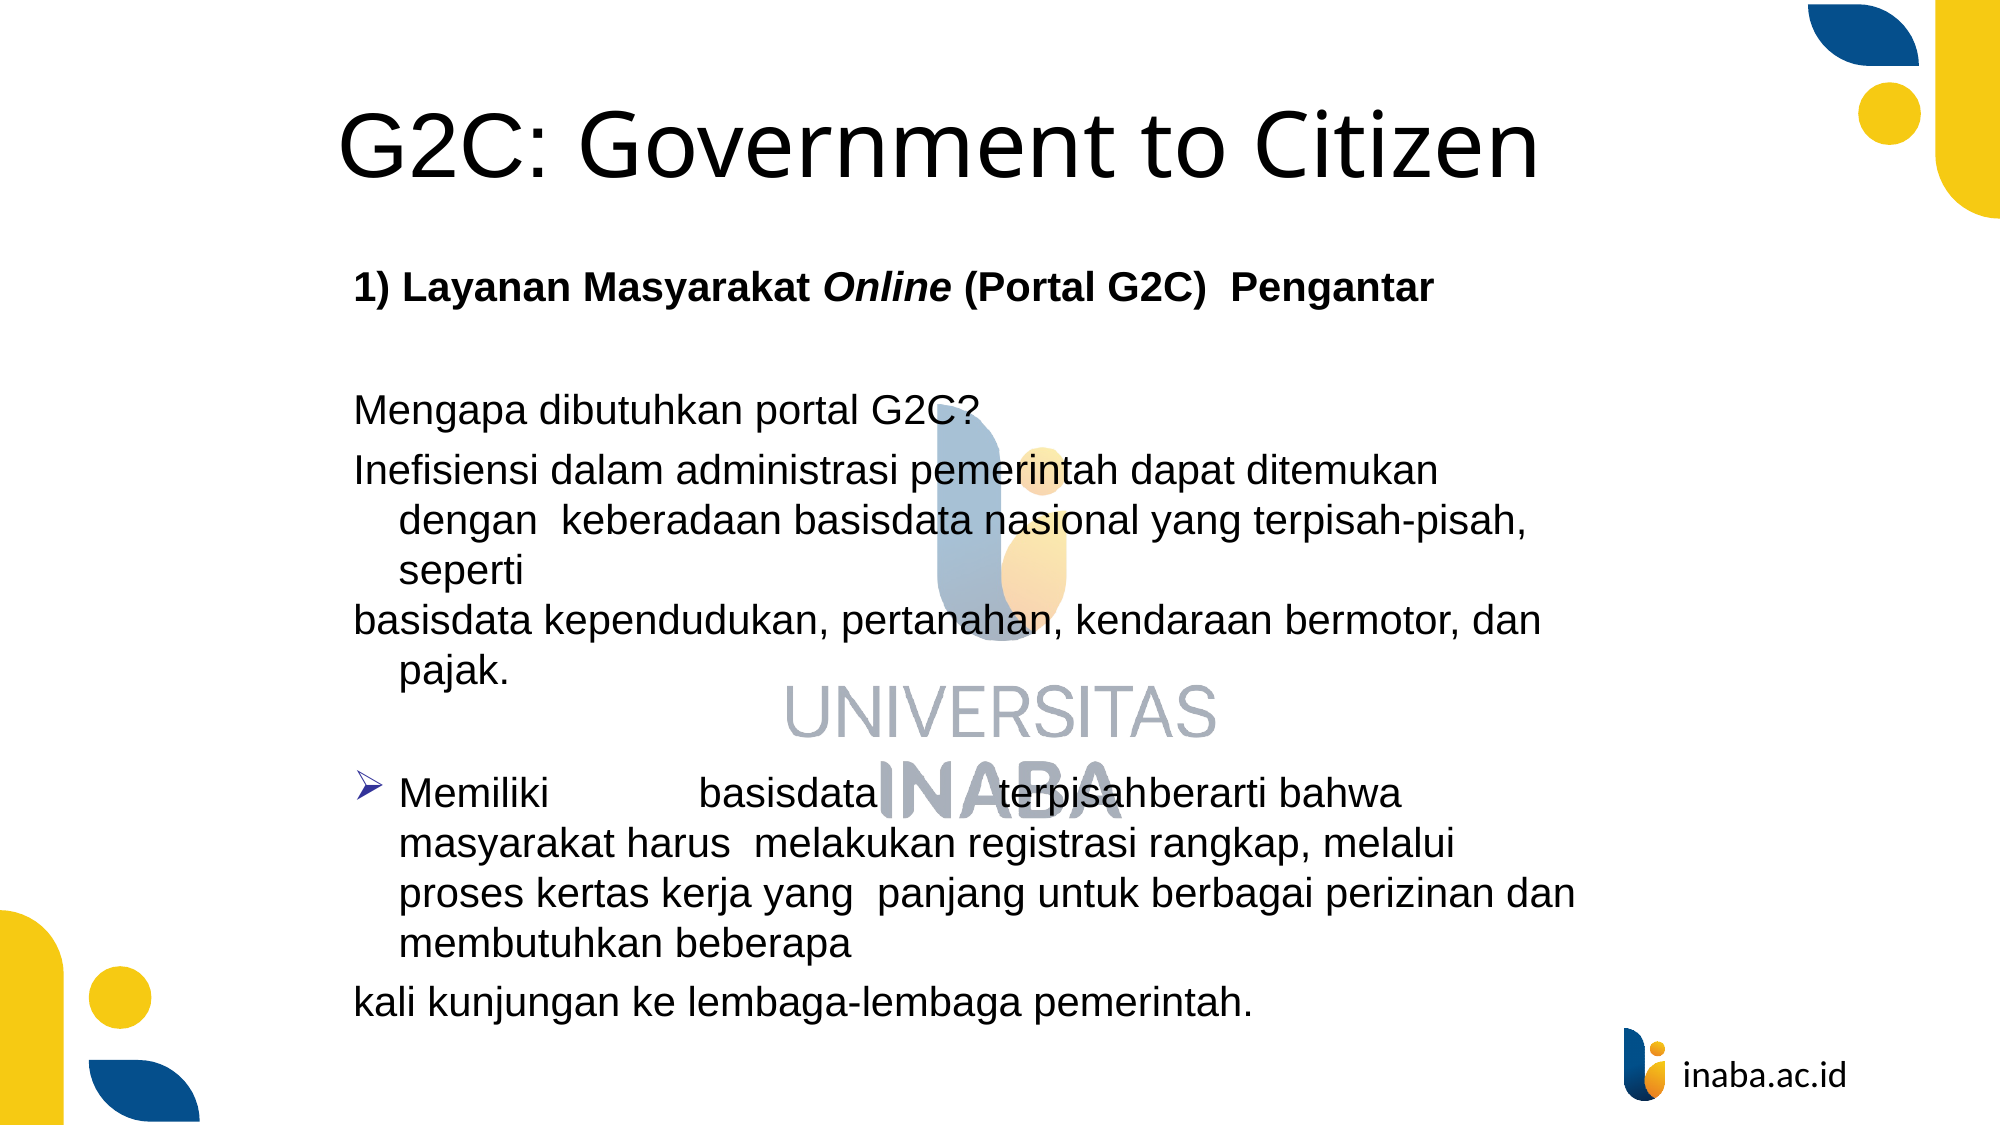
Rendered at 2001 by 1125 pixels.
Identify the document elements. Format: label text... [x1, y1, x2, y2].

text_box 1) Layanan Masyarakat Online (Portal G2C) Pengantar Mengapa dibutuhkan portal G2C? Inefisiensi dalam administrasi pemerintah dapat ditemukan dengan keberadaan basisdata nasional yang terpisah-pisah, seperti basisdata kependudukan, pertanahan, kendaraan bermotor, dan pajak. Memiliki basisdata terpisah berarti bahwa masyarakat harus melakukan registrasi rangkap, melalui proses kertas kerja yang panjang untuk berbagai perizinan dan membutuhkan beberapa kali kunjungan ke lembaga-lembaga pemerintah. [351, 247, 1590, 1025]
title G2C: Government to Citizen [335, 44, 1674, 235]
picture [1624, 1028, 1665, 1101]
